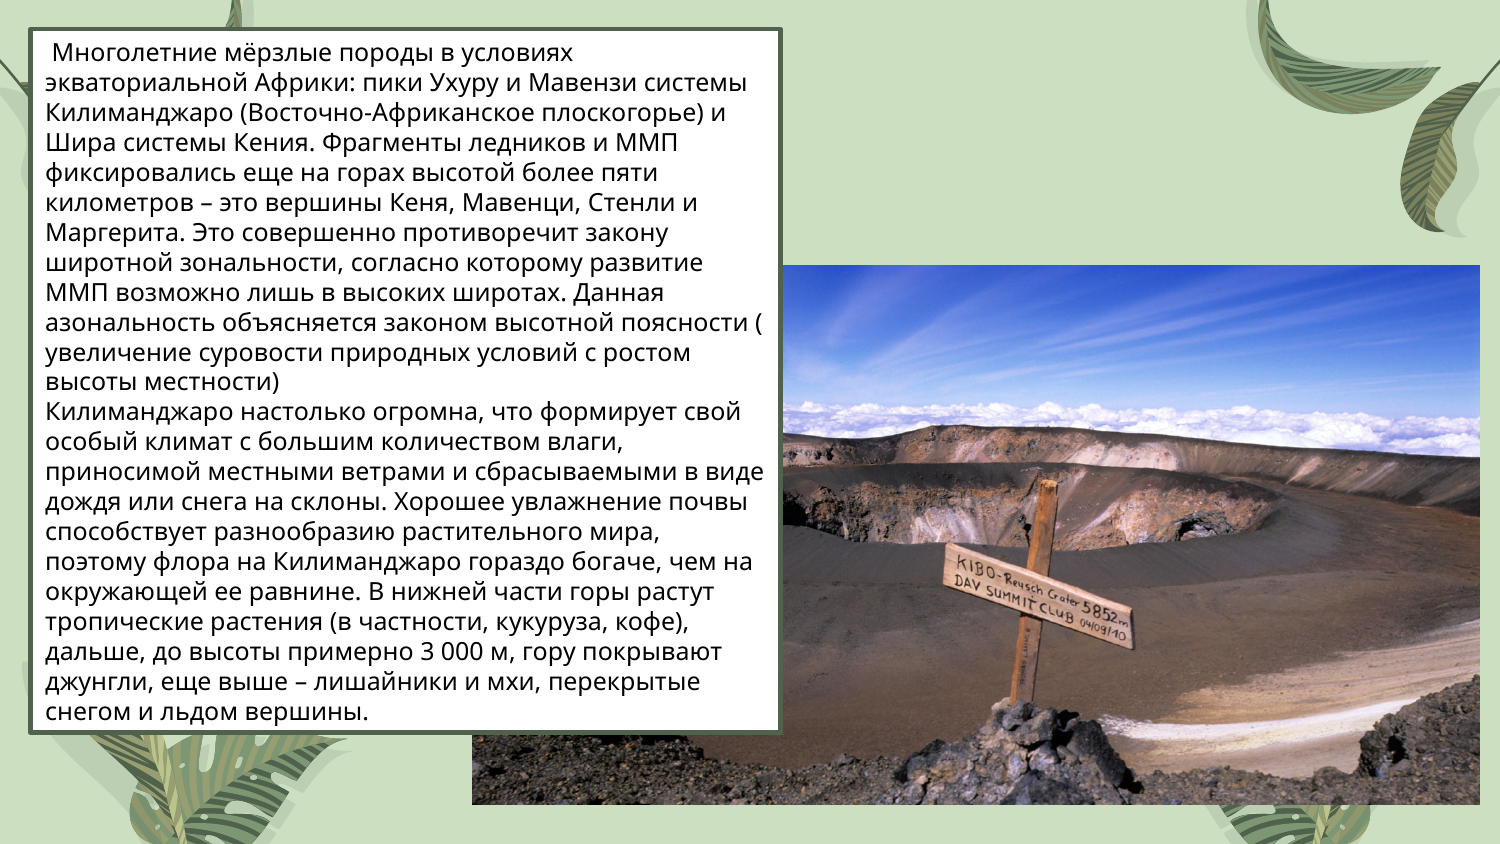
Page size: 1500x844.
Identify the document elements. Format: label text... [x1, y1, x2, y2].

picture [471, 265, 1480, 806]
text_box Многолетние мёрзлые породы в условиях экваториальной Африки: пики Ухуру и Мавензи системы Килиманджаро (Восточно-Африканское плоскогорье) и Шира системы Кения. Фрагменты ледников и ММП фиксировались еще на горах высотой более пяти километров – это вершины Кеня, Мавенци, Стенли и Маргерита. Это совершенно противоречит закону широтной зональности, согласно которому развитие ММП возможно лишь в высоких широтах. Данная азональность объясняется законом высотной поясности ( увеличение суровости природных условий с ростом высоты местности) Килиманджаро настолько огромна, что формирует свой особый климат с большим количеством влаги, приносимой местными ветрами и сбрасываемыми в виде дождя или снега на склоны. Хорошее увлажнение почвы способствует разнообразию растительного мира, поэтому флора на Килиманджаро гораздо богаче, чем на окружающей ее равнине. В нижней части горы растут тропические растения (в частности, кукуруза, кофе), дальше, до высоты примерно 3 000 м, гору покрывают джунгли, еще выше – лишайники и мхи, перекрытые снегом и льдом вершины. [28, 27, 783, 735]
